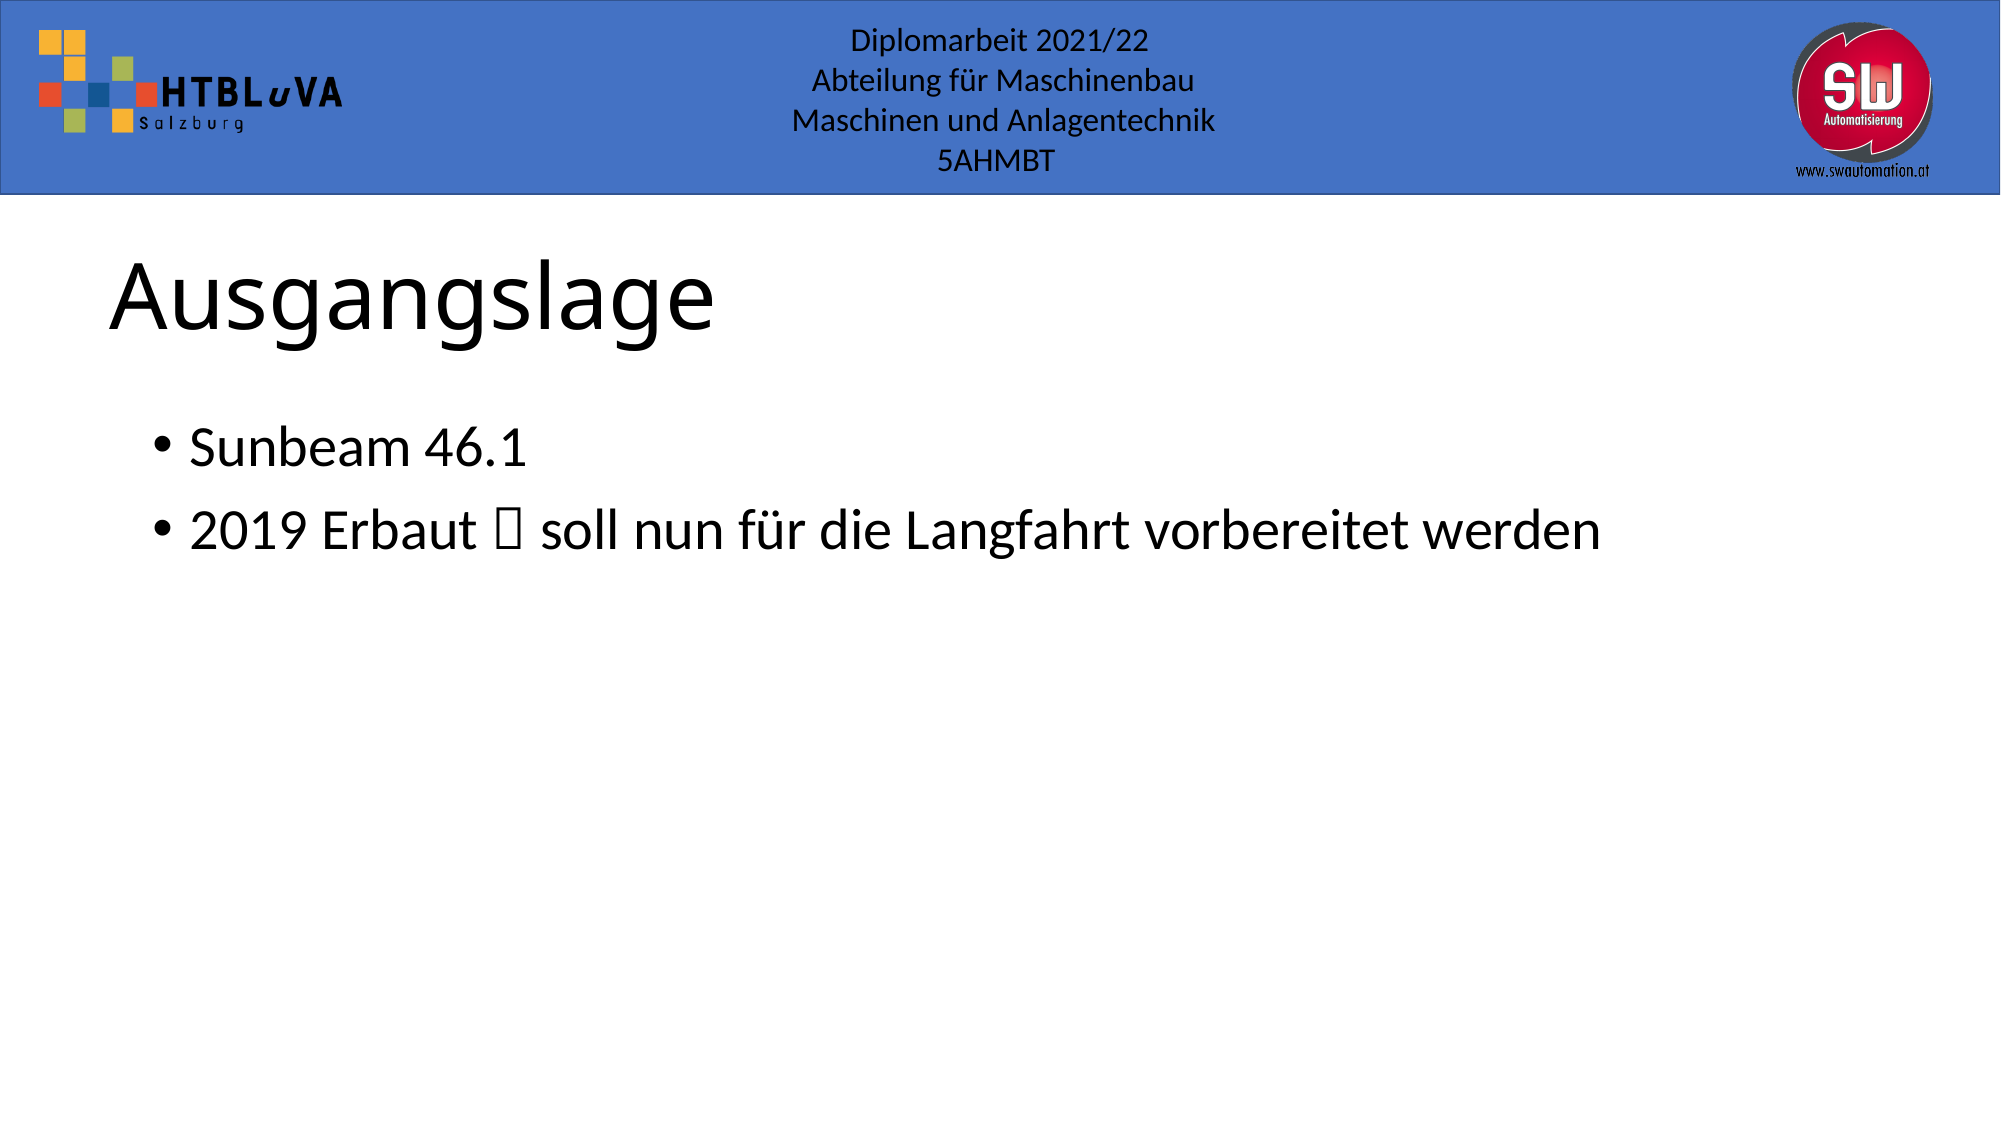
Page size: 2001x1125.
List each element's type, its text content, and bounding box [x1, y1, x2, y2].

picture [1792, 22, 1933, 177]
list Sunbeam 46.1 2019 Erbaut  soll nun für die Langfahrt vorbereitet werden [137, 408, 1863, 1122]
title Ausgangslage [94, 190, 1820, 409]
picture [39, 30, 342, 133]
